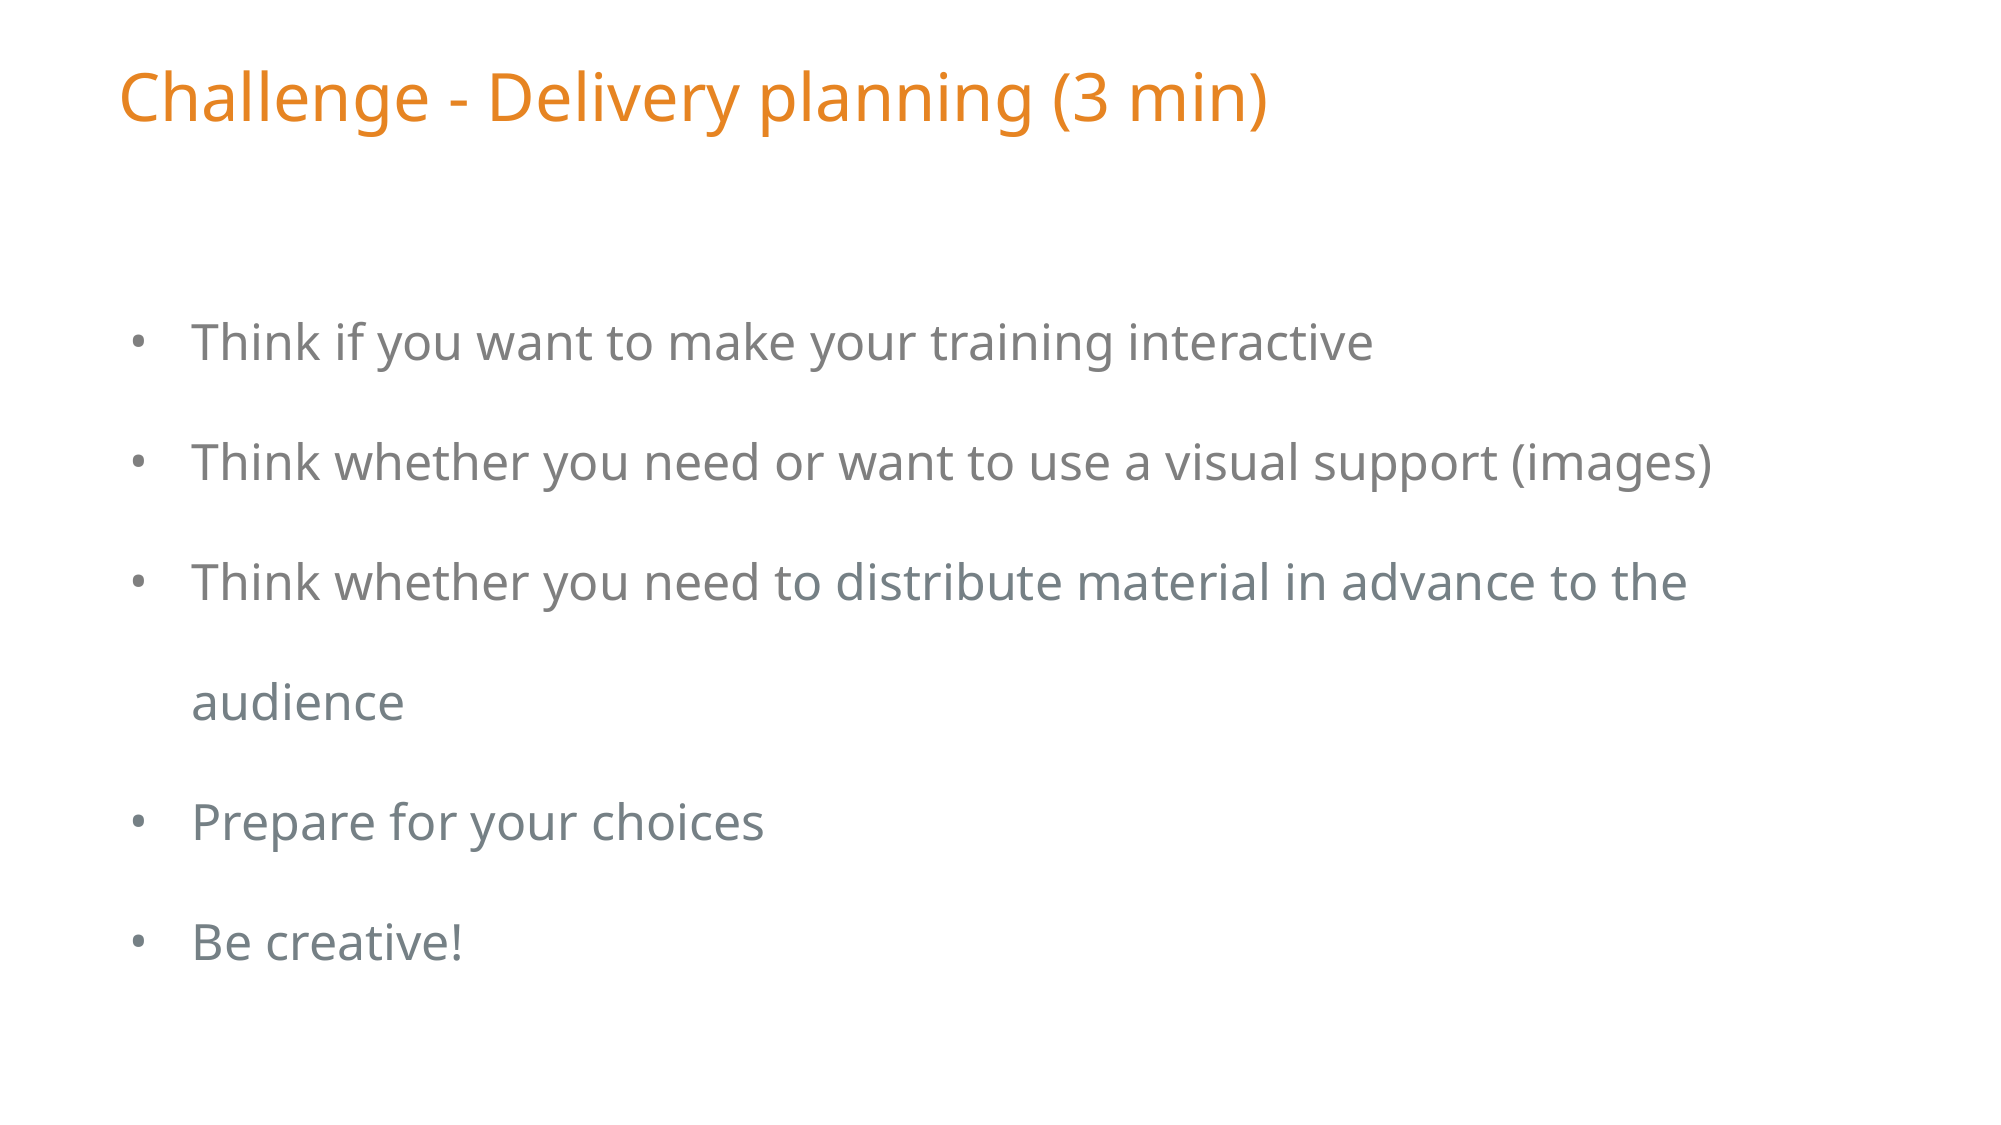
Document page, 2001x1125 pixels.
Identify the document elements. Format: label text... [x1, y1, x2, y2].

title Challenge - Delivery planning (3 min) [118, 54, 1902, 138]
list Think if you want to make your training interactive Think whether you need or want to use a visual support (images) Think whether you need to distribute material in advance to the audience Prepare for your choices Be creative! [116, 250, 1900, 965]
